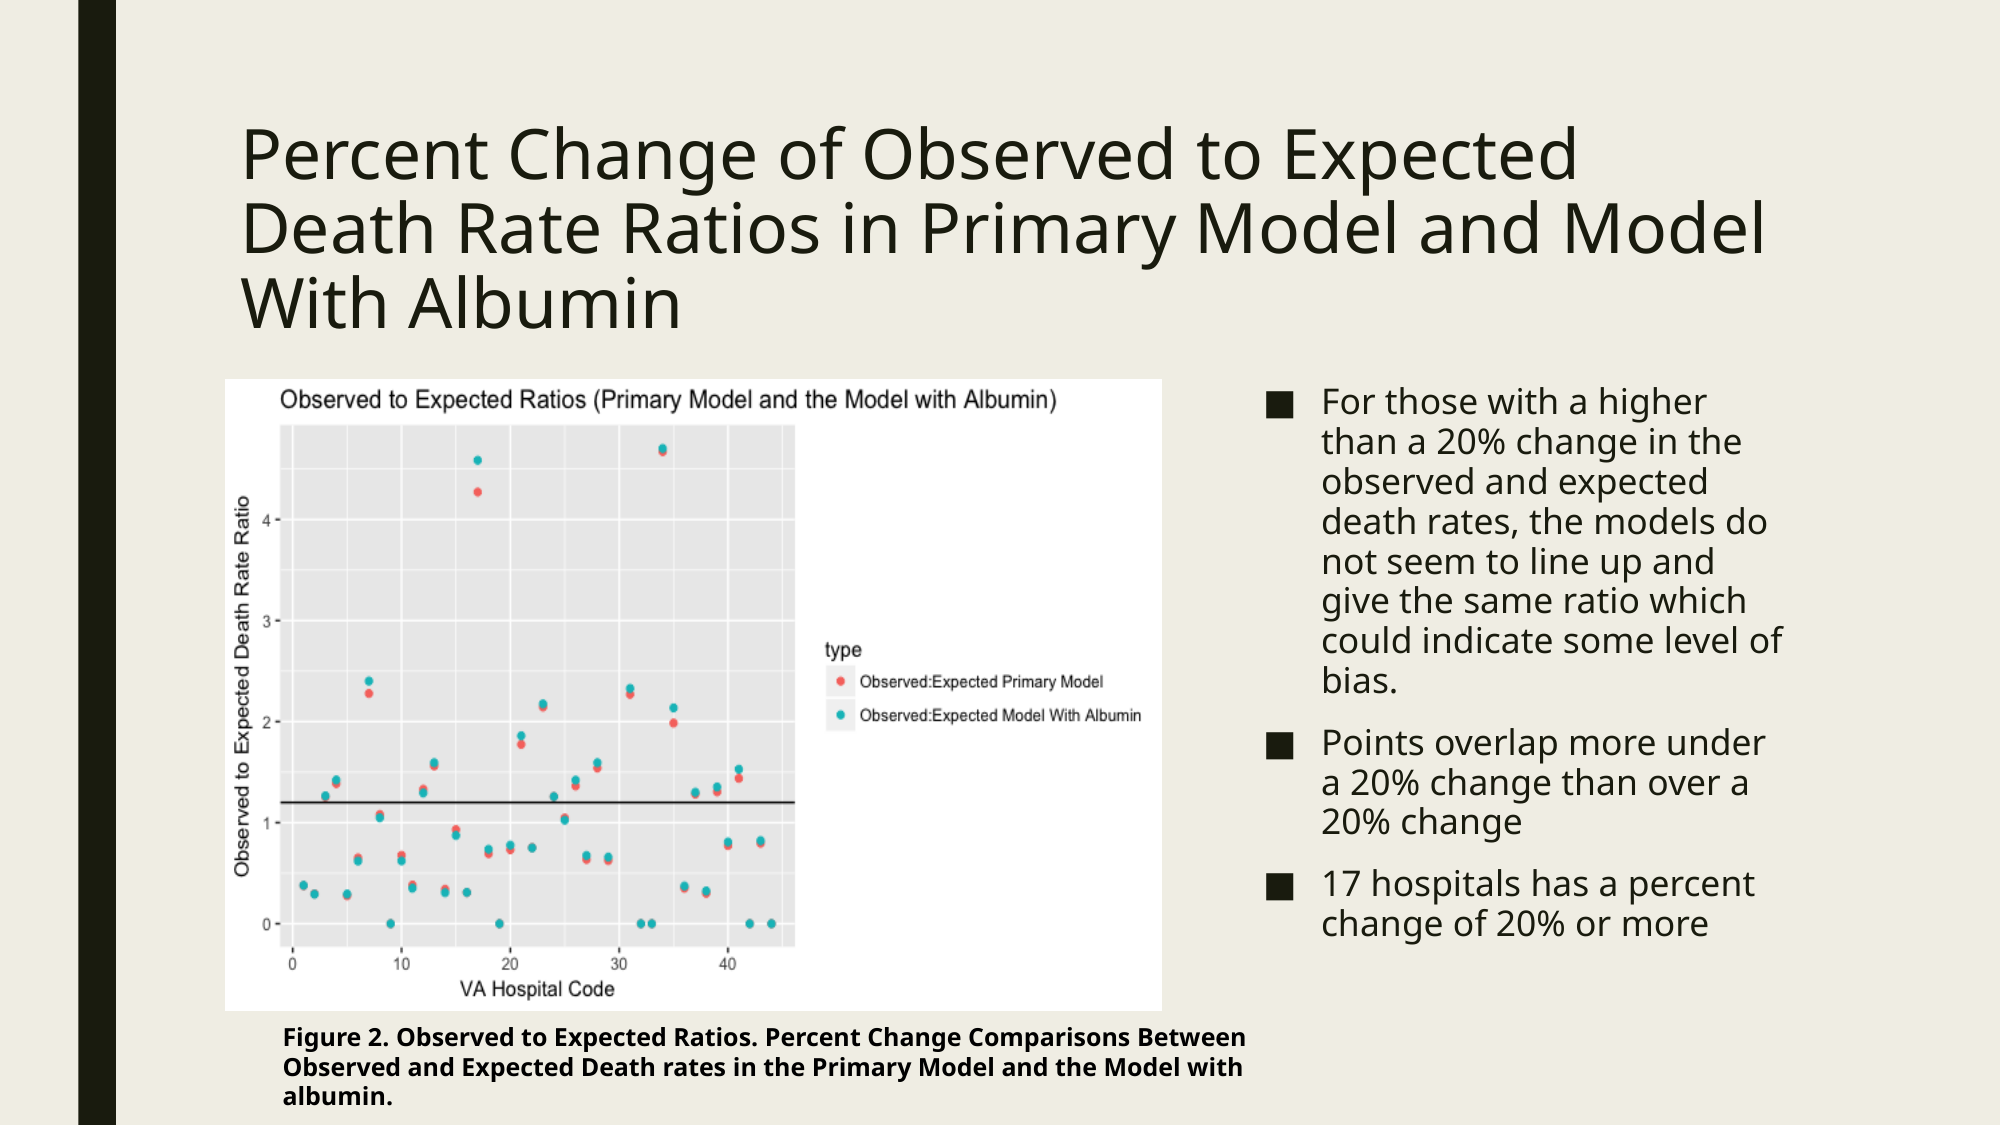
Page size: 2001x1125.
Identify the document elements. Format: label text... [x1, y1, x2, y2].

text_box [224, 379, 1349, 1108]
title Percent Change of Observed to Expected Death Rate Ratios in Primary Model and Model With Albumin [225, 112, 1800, 357]
list For those with a higher than a 20% change in the observed and expected death rates, the models do not seem to line up and give the same ratio which could indicate some level of bias. Points overlap more under a 20% change than over a 20% change 17 hospitals has a percent change of 20% or more [1248, 375, 1800, 963]
